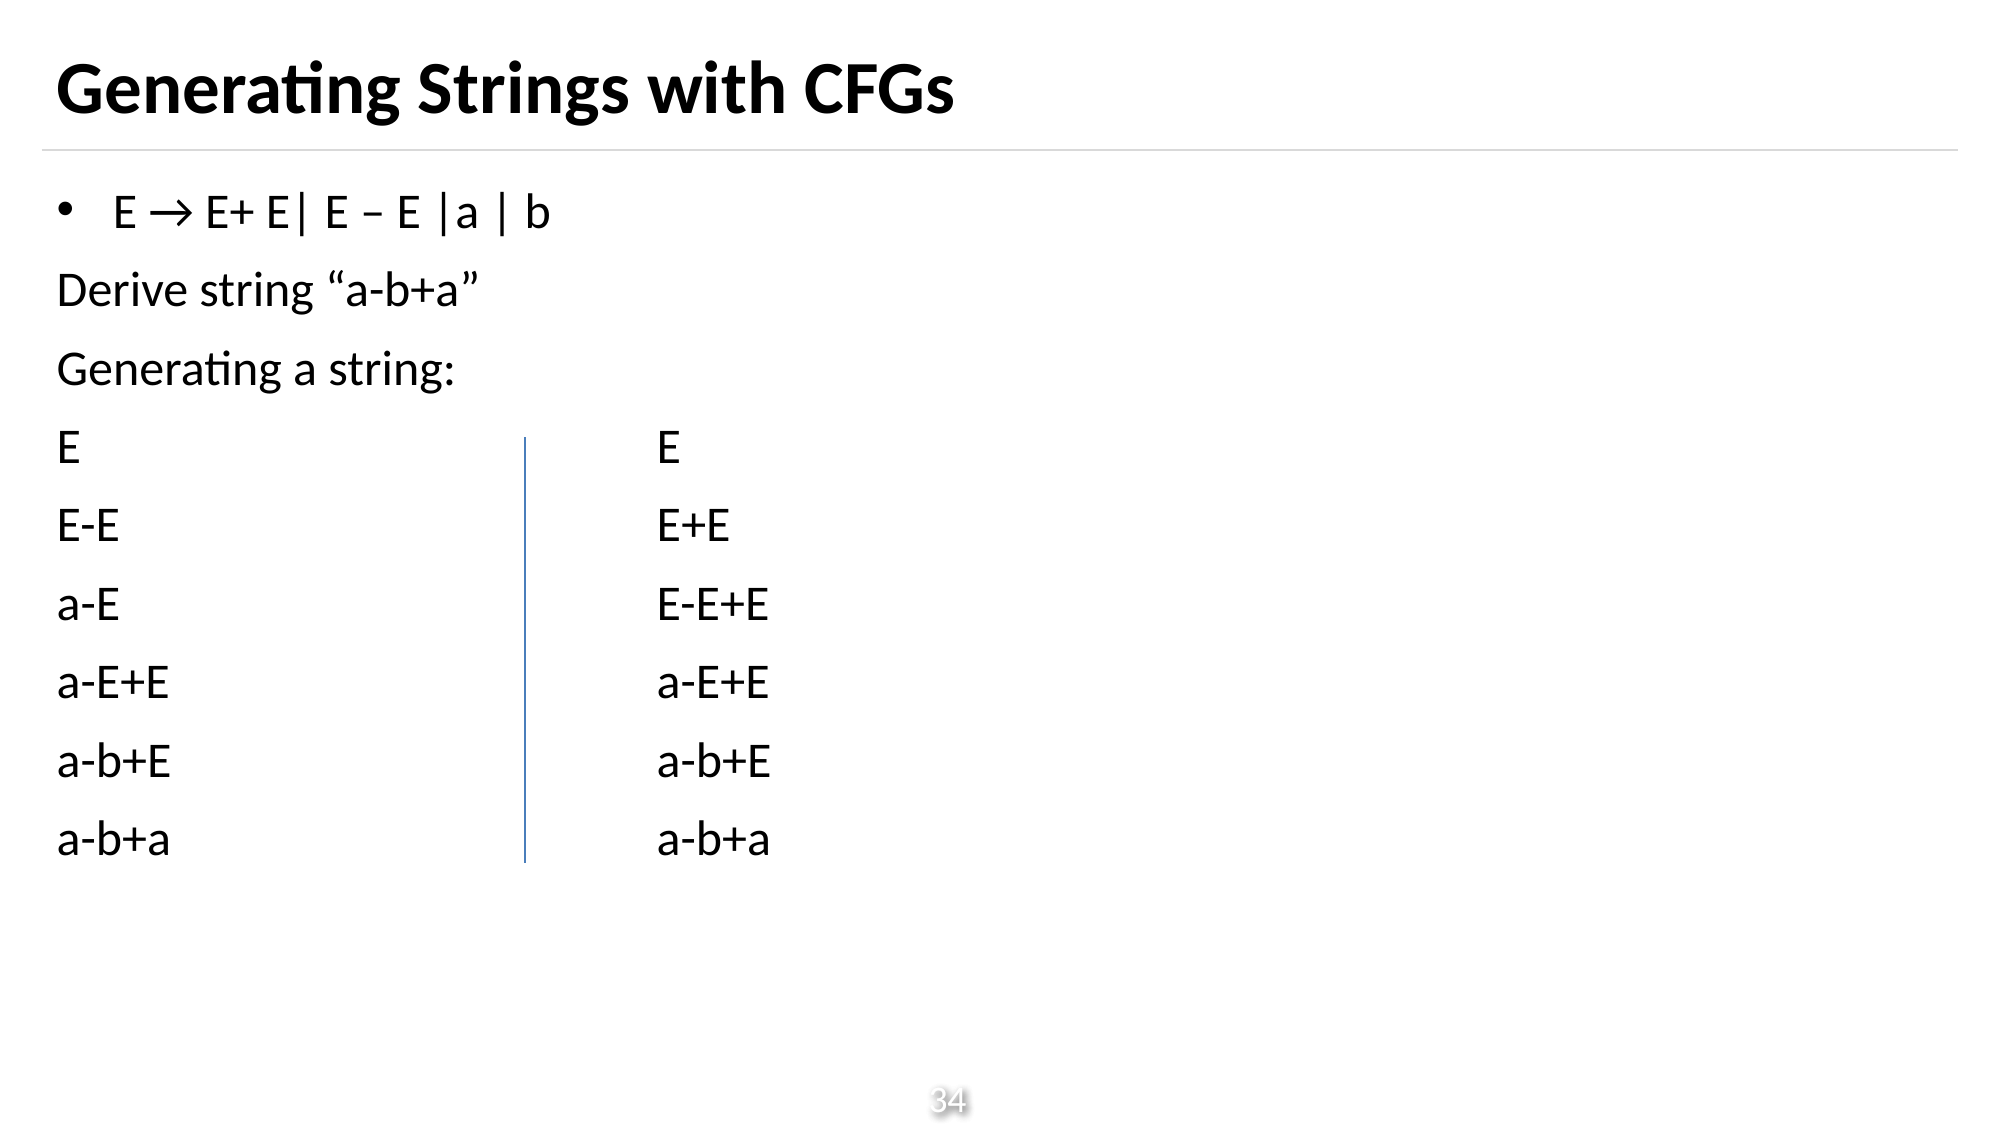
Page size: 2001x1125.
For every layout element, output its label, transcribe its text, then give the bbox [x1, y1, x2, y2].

title Generating Strings with CFGs [41, 17, 1959, 150]
list E → E+ E| E – E |a | b Derive string “a-b+a” Generating a string: E E E-E E+E a-E E-E+E a-E+E a-E+E a-b+E a-b+E a-b+a a-b+a [41, 162, 1959, 1038]
